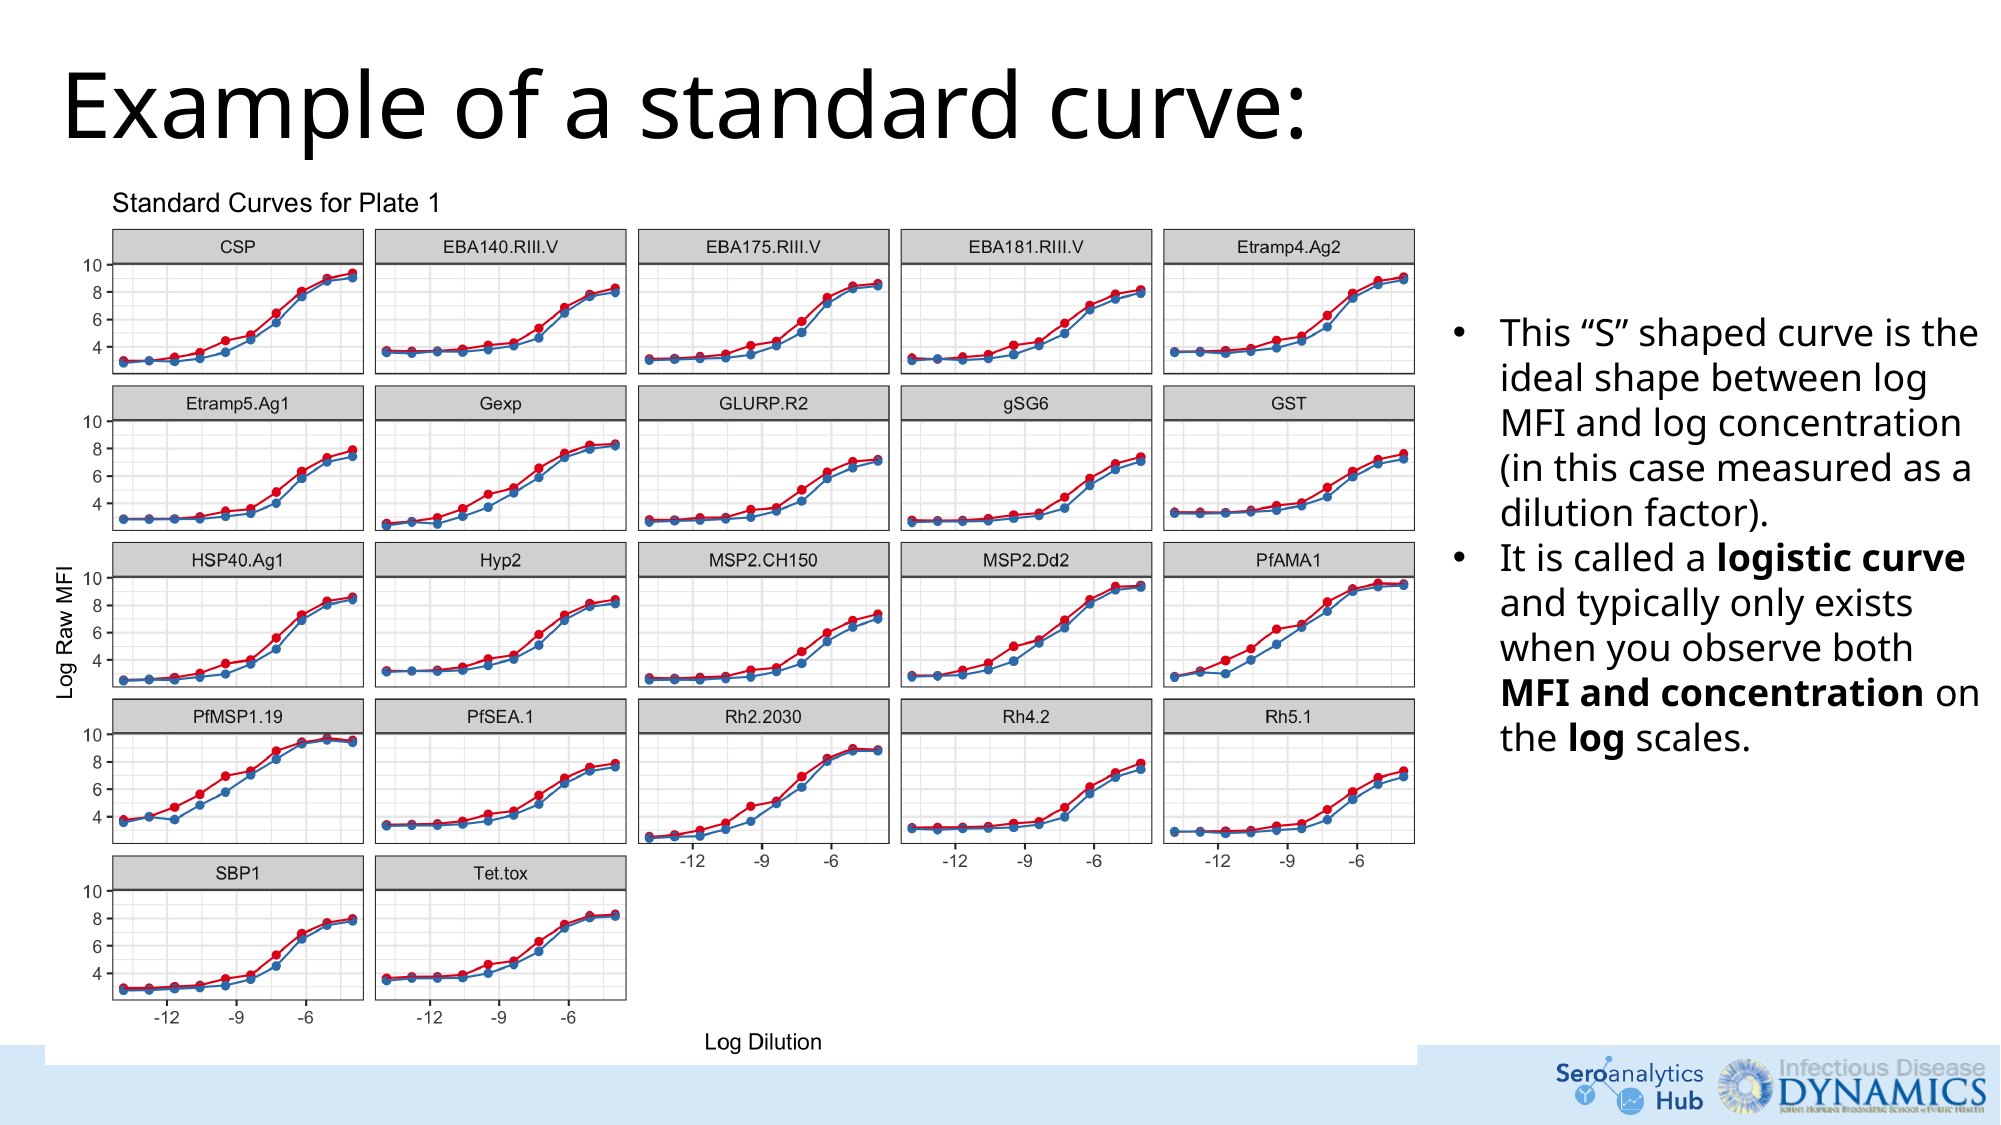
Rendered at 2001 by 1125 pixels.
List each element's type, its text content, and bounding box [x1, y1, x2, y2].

picture [44, 181, 1418, 1066]
title Example of a standard curve: [45, 0, 1771, 218]
text_box This “S” shaped curve is the ideal shape between log MFI and log concentration (in this case measured as a dilution factor). It is called a logistic curve and typically only exists when you observe both MFI and concentration on the log scales. [1438, 301, 2000, 767]
picture [1719, 1059, 1986, 1115]
